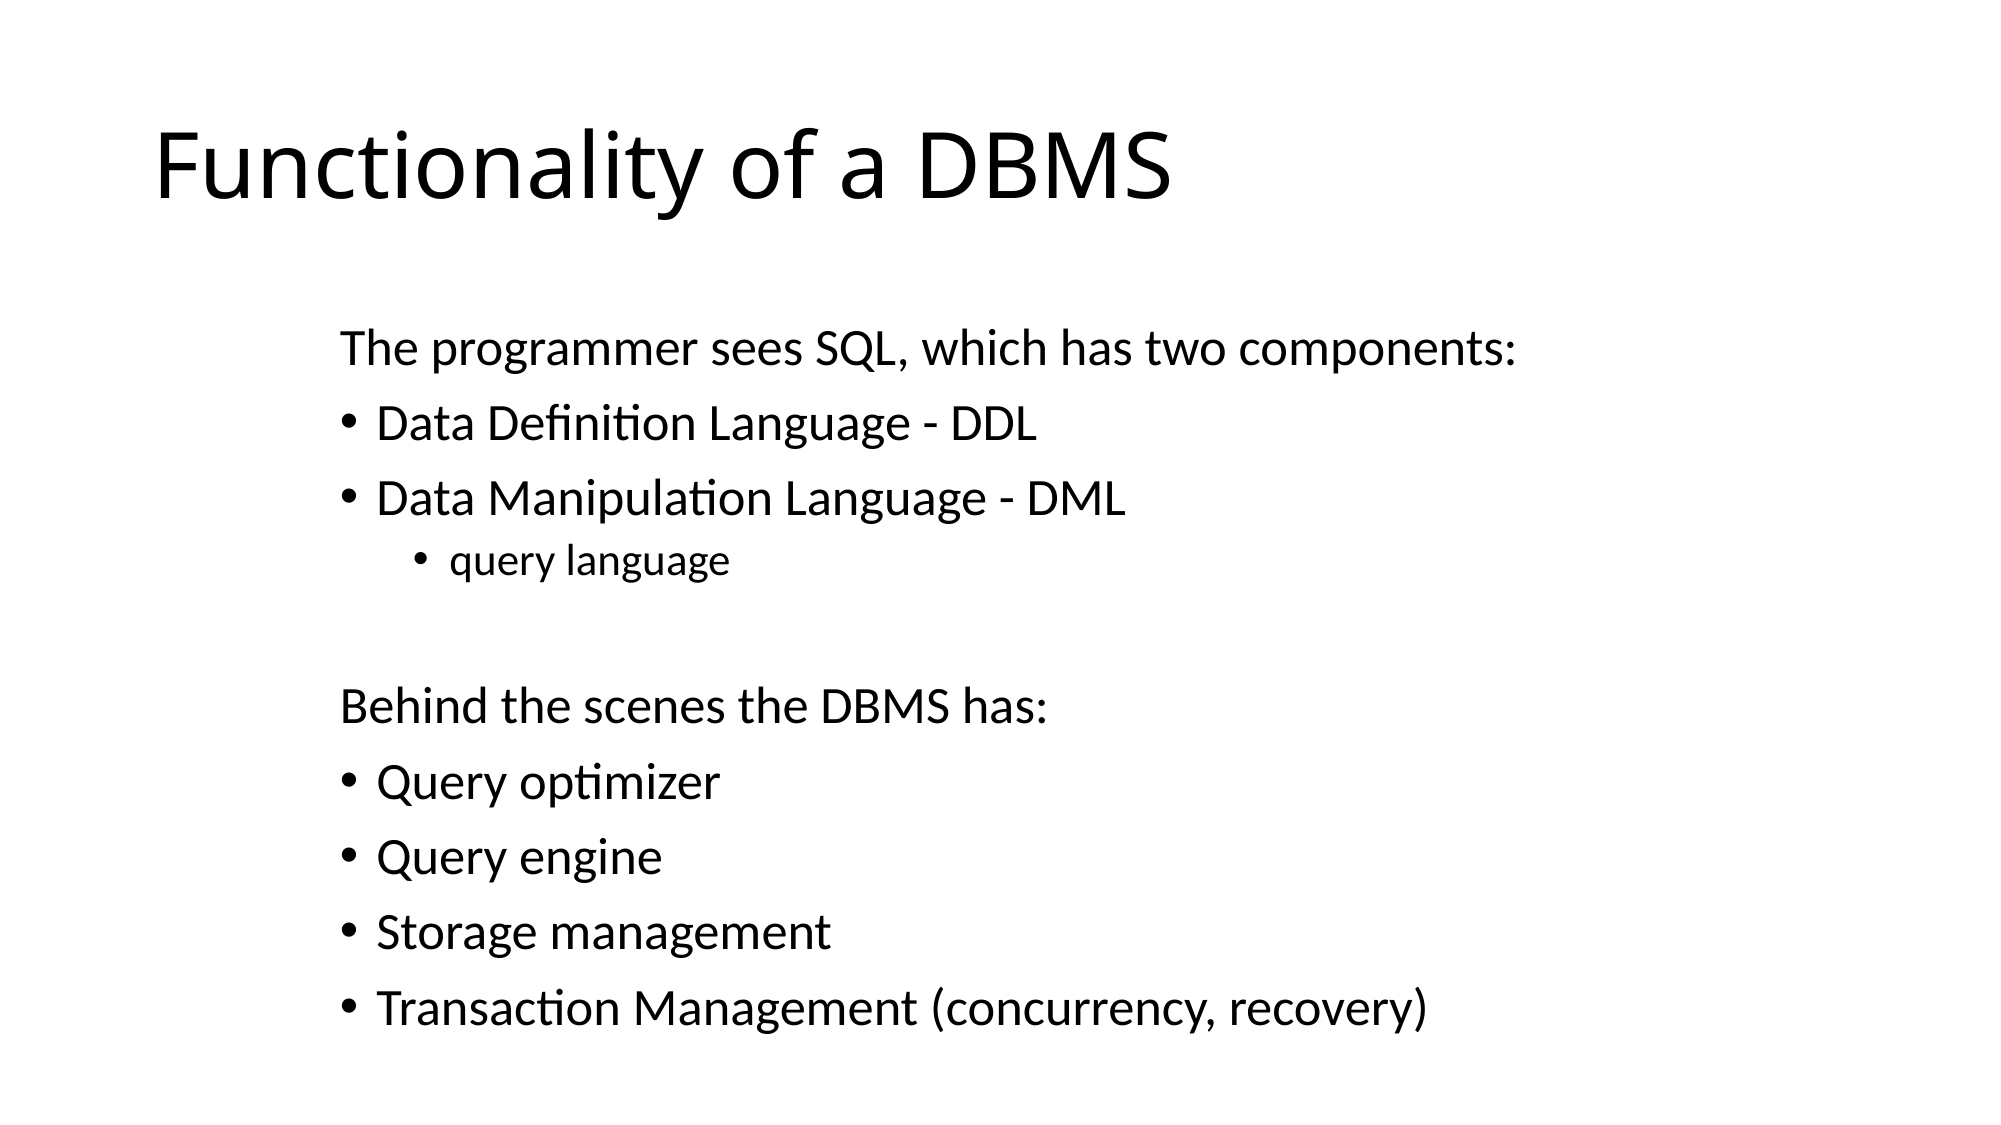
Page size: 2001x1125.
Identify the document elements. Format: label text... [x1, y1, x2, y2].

title Functionality of a DBMS [137, 59, 1863, 278]
list The programmer sees SQL, which has two components: Data Definition Language - DDL Data Manipulation Language - DML query language Behind the scenes the DBMS has: Query optimizer Query engine Storage management Transaction Management (concurrency, recovery) [324, 312, 1667, 1044]
